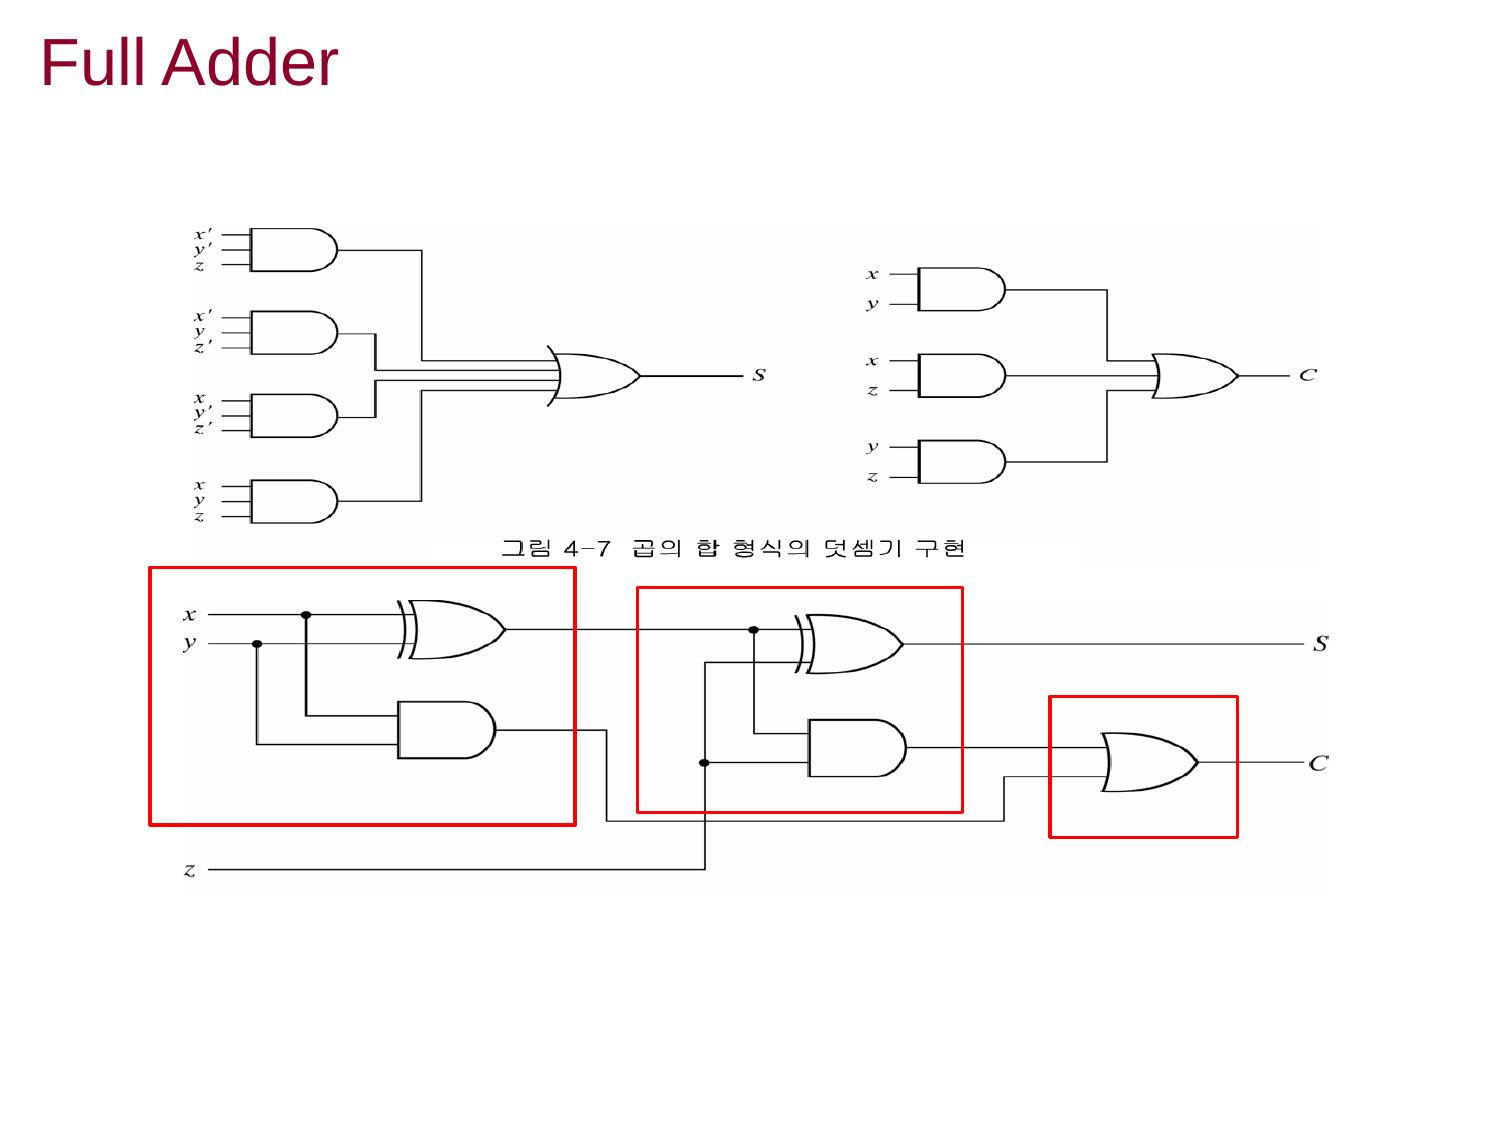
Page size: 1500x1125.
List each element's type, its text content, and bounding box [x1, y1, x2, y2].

title Full Adder [24, 20, 1387, 120]
picture [183, 599, 1329, 891]
picture [194, 224, 1317, 568]
text_box [150, 567, 575, 825]
text_box [637, 587, 963, 599]
